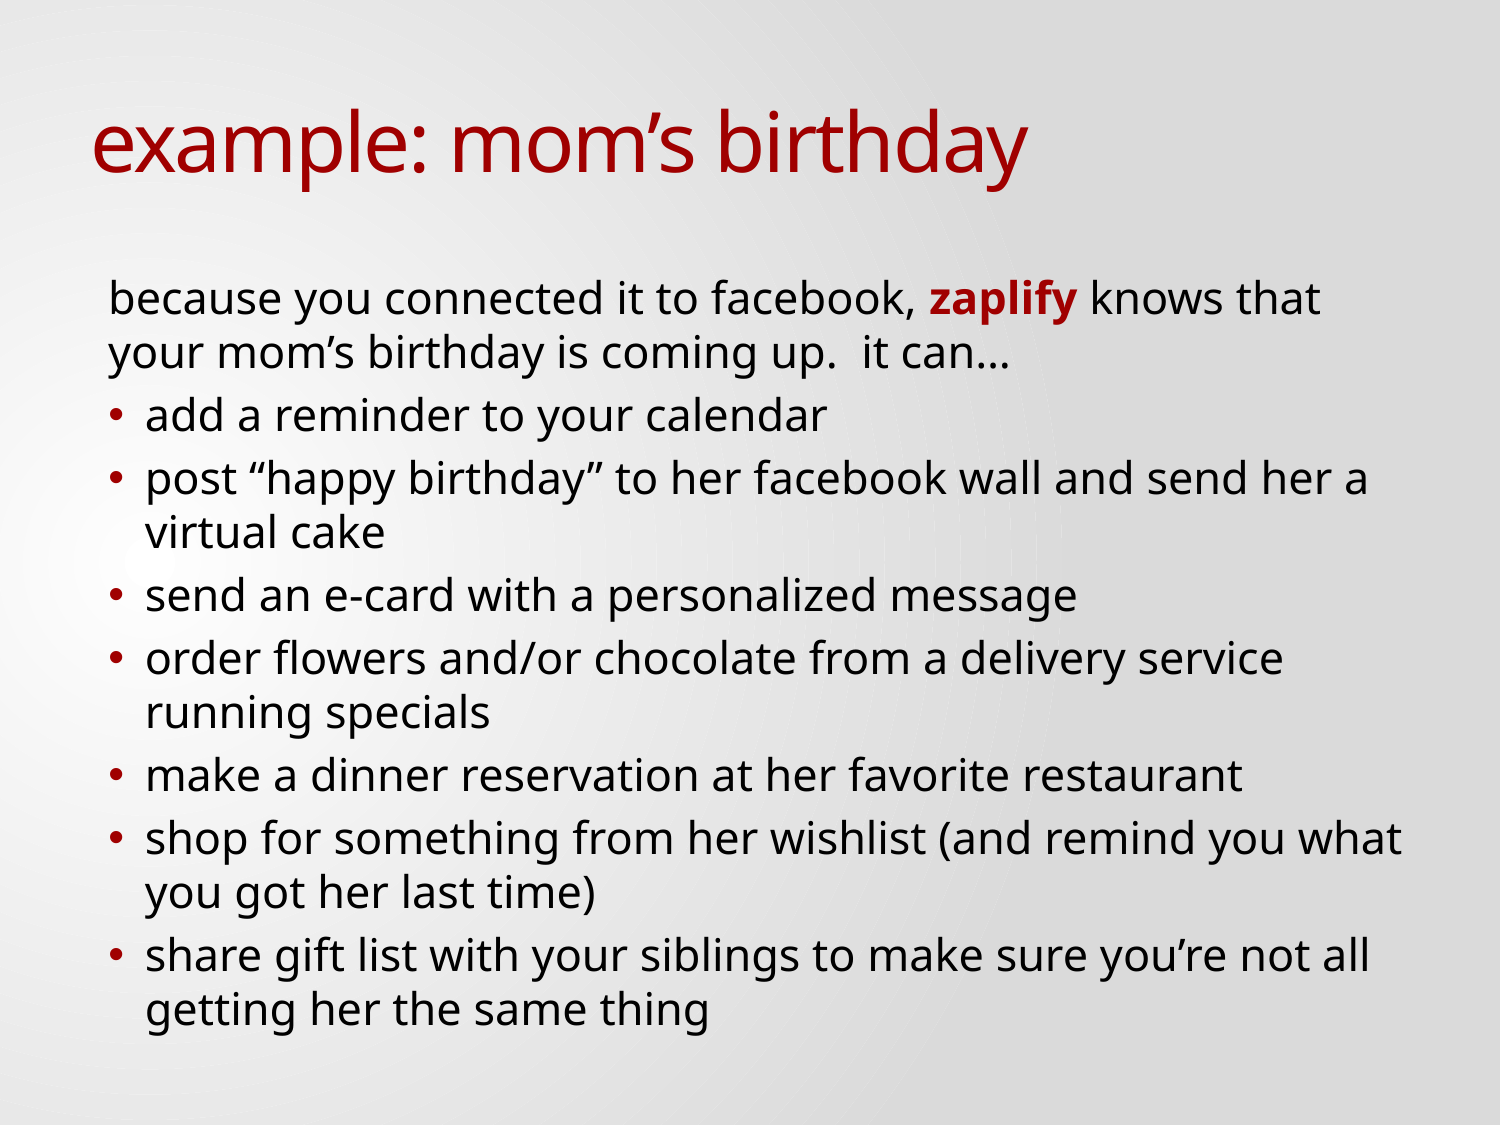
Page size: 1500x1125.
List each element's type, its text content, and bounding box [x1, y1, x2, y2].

list because you connected it to facebook, zaplify knows that your mom’s birthday is coming up. it can… add a reminder to your calendar post “happy birthday” to her facebook wall and send her a virtual cake send an e-card with a personalized message order flowers and/or chocolate from a delivery service running specials make a dinner reservation at her favorite restaurant shop for something from her wishlist (and remind you what you got her last time) share gift list with your siblings to make sure you’re not all getting her the same thing [75, 262, 1425, 1050]
title example: mom’s birthday [75, 45, 1425, 233]
